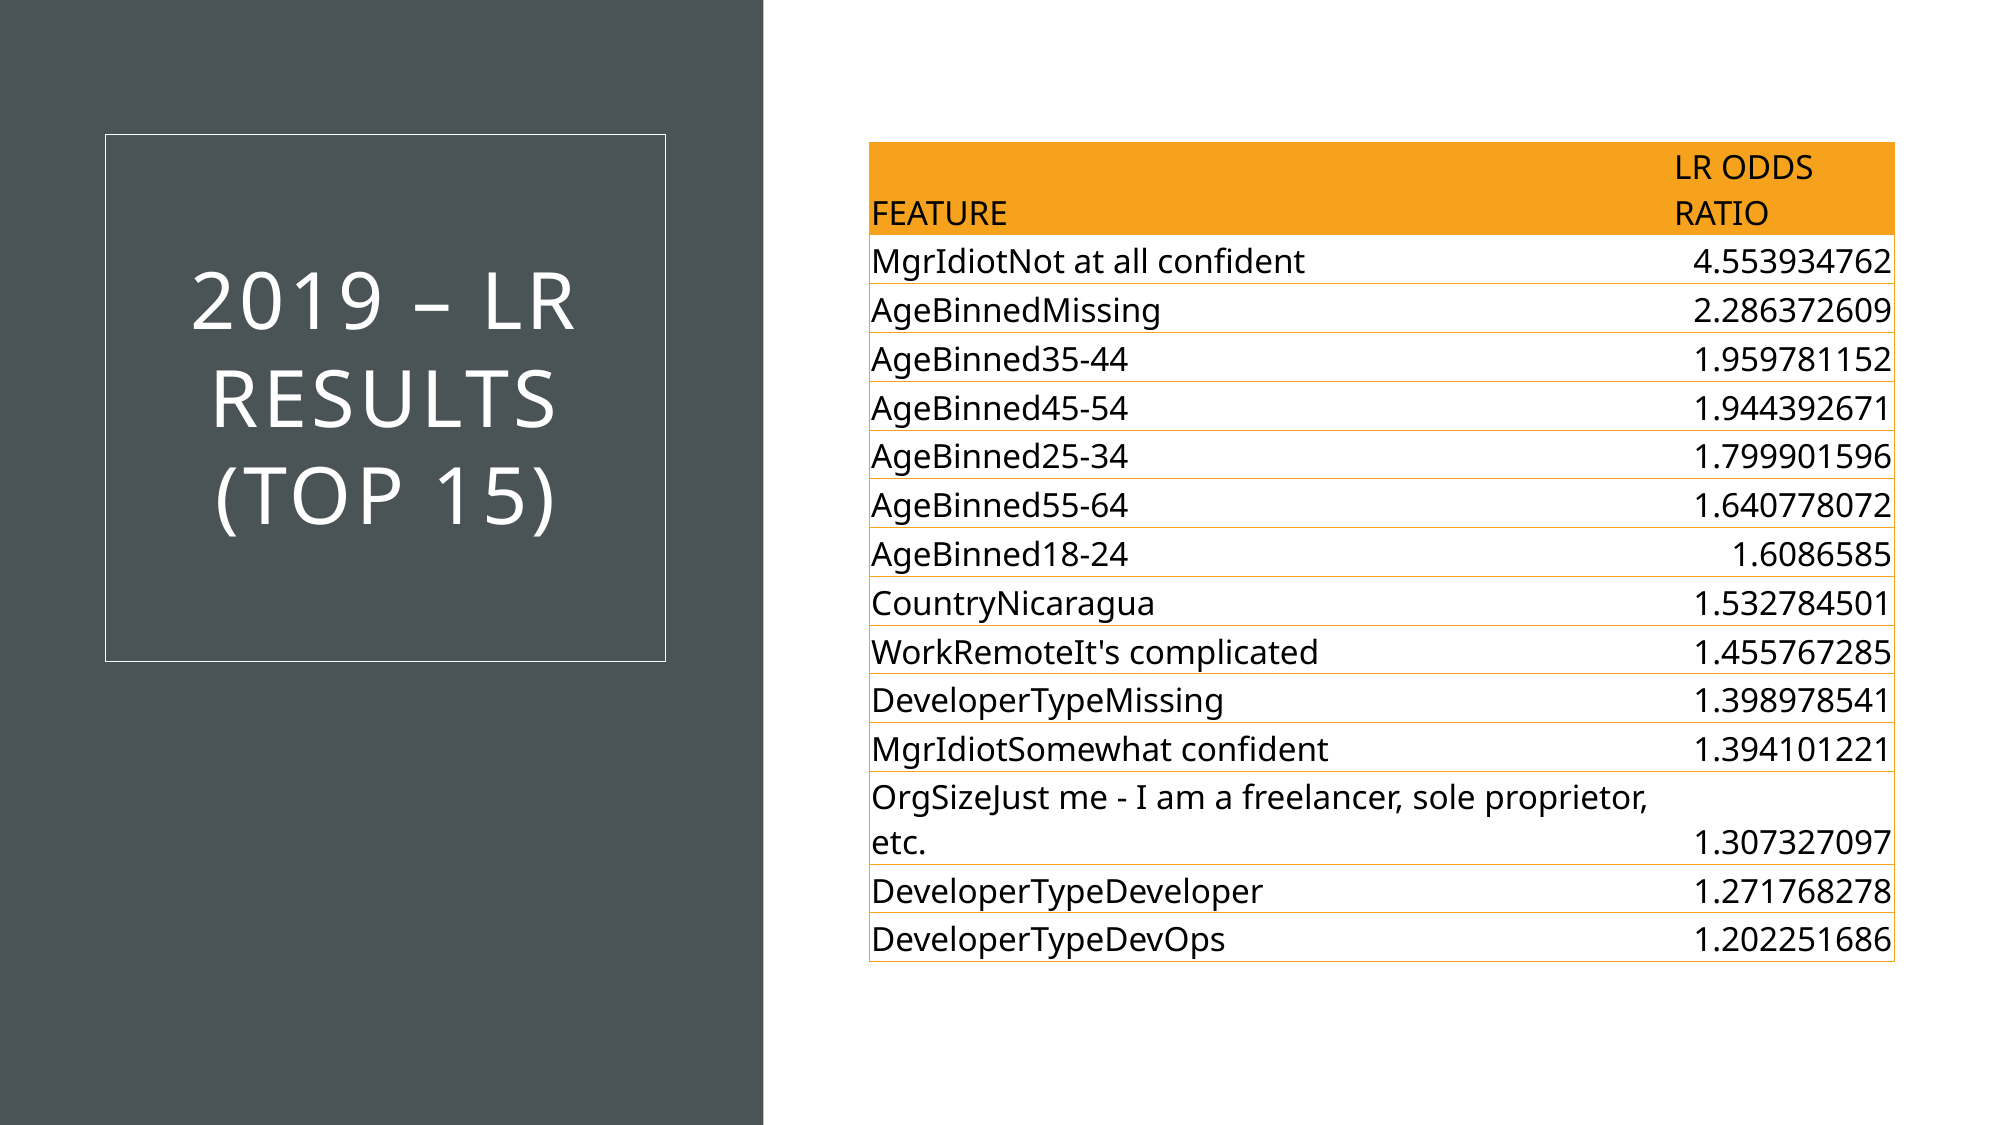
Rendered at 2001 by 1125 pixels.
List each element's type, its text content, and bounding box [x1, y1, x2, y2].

table_cell 1.944392671 [1672, 382, 1894, 430]
table_cell 1.307327097 [1672, 772, 1894, 864]
table_cell 1.202251686 [1672, 913, 1894, 961]
table_header FEATURE [870, 143, 1672, 234]
text_box 2019 – Lr results (Top 15) [105, 134, 666, 662]
table_cell AgeBinnedMissing [870, 284, 1672, 332]
table_cell DeveloperTypeDeveloper [870, 865, 1672, 912]
table_cell AgeBinned45-54 [870, 382, 1672, 430]
table_cell 1.394101221 [1672, 723, 1894, 771]
table_cell MgrIdiotSomewhat confident [870, 723, 1672, 771]
table_cell DeveloperTypeMissing [870, 674, 1672, 722]
table_cell 1.271768278 [1672, 865, 1894, 912]
table_cell DeveloperTypeDevOps [870, 913, 1672, 961]
table_cell OrgSizeJust me - I am a freelancer, sole proprietor, etc. [870, 772, 1672, 864]
table_cell 1.6086585 [1672, 528, 1894, 576]
table_cell 1.398978541 [1672, 674, 1894, 722]
table_cell 4.553934762 [1672, 235, 1894, 283]
table_cell AgeBinned25-34 [870, 431, 1672, 478]
table_header LR ODDS RATIO [1672, 143, 1894, 234]
table_cell AgeBinned18-24 [870, 528, 1672, 576]
text_box [764, 0, 2000, 1125]
table_cell WorkRemoteIt's complicated [870, 626, 1672, 673]
table_cell 2.286372609 [1672, 284, 1894, 332]
table_cell 1.532784501 [1672, 577, 1894, 625]
table_cell 1.959781152 [1672, 333, 1894, 381]
table_cell CountryNicaragua [870, 577, 1672, 625]
text_box [0, 0, 764, 1125]
table_cell 1.640778072 [1672, 479, 1894, 527]
table_cell AgeBinned55-64 [870, 479, 1672, 527]
table_cell AgeBinned35-44 [870, 333, 1672, 381]
table_cell MgrIdiotNot at all confident [870, 235, 1672, 283]
table_cell 1.799901596 [1672, 431, 1894, 478]
table_cell 1.455767285 [1672, 626, 1894, 673]
